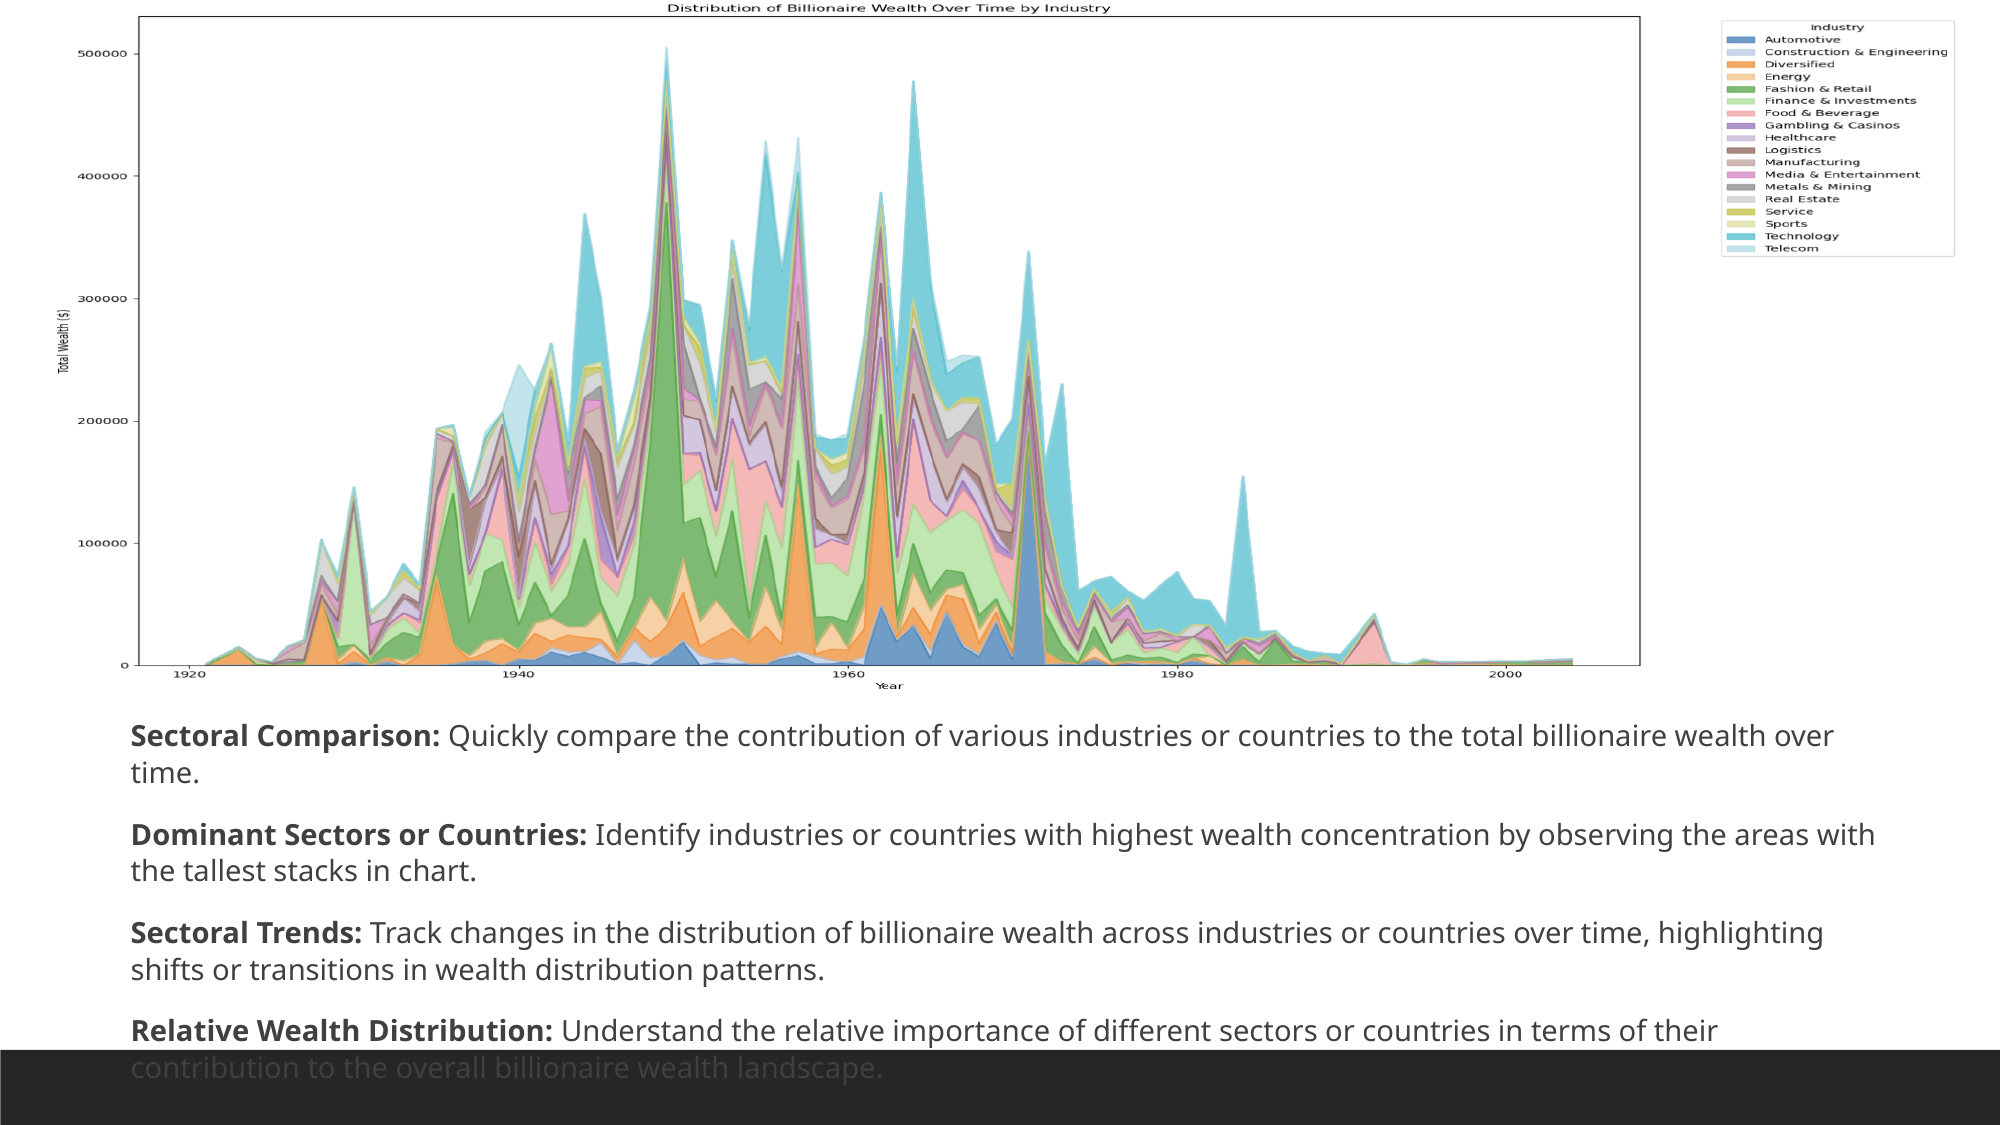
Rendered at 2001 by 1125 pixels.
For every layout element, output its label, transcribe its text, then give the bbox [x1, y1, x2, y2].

picture [8, 0, 1969, 702]
text_box Sectoral Comparison: Quickly compare the contribution of various industries or countries to the total billionaire wealth over time. Dominant Sectors or Countries: Identify industries or countries with highest wealth concentration by observing the areas with the tallest stacks in chart. Sectoral Trends: Track changes in the distribution of billionaire wealth across industries or countries over time, highlighting shifts or transitions in wealth distribution patterns. Relative Wealth Distribution: Understand the relative importance of different sectors or countries in terms of their contribution to the overall billionaire wealth landscape. [115, 712, 1902, 994]
